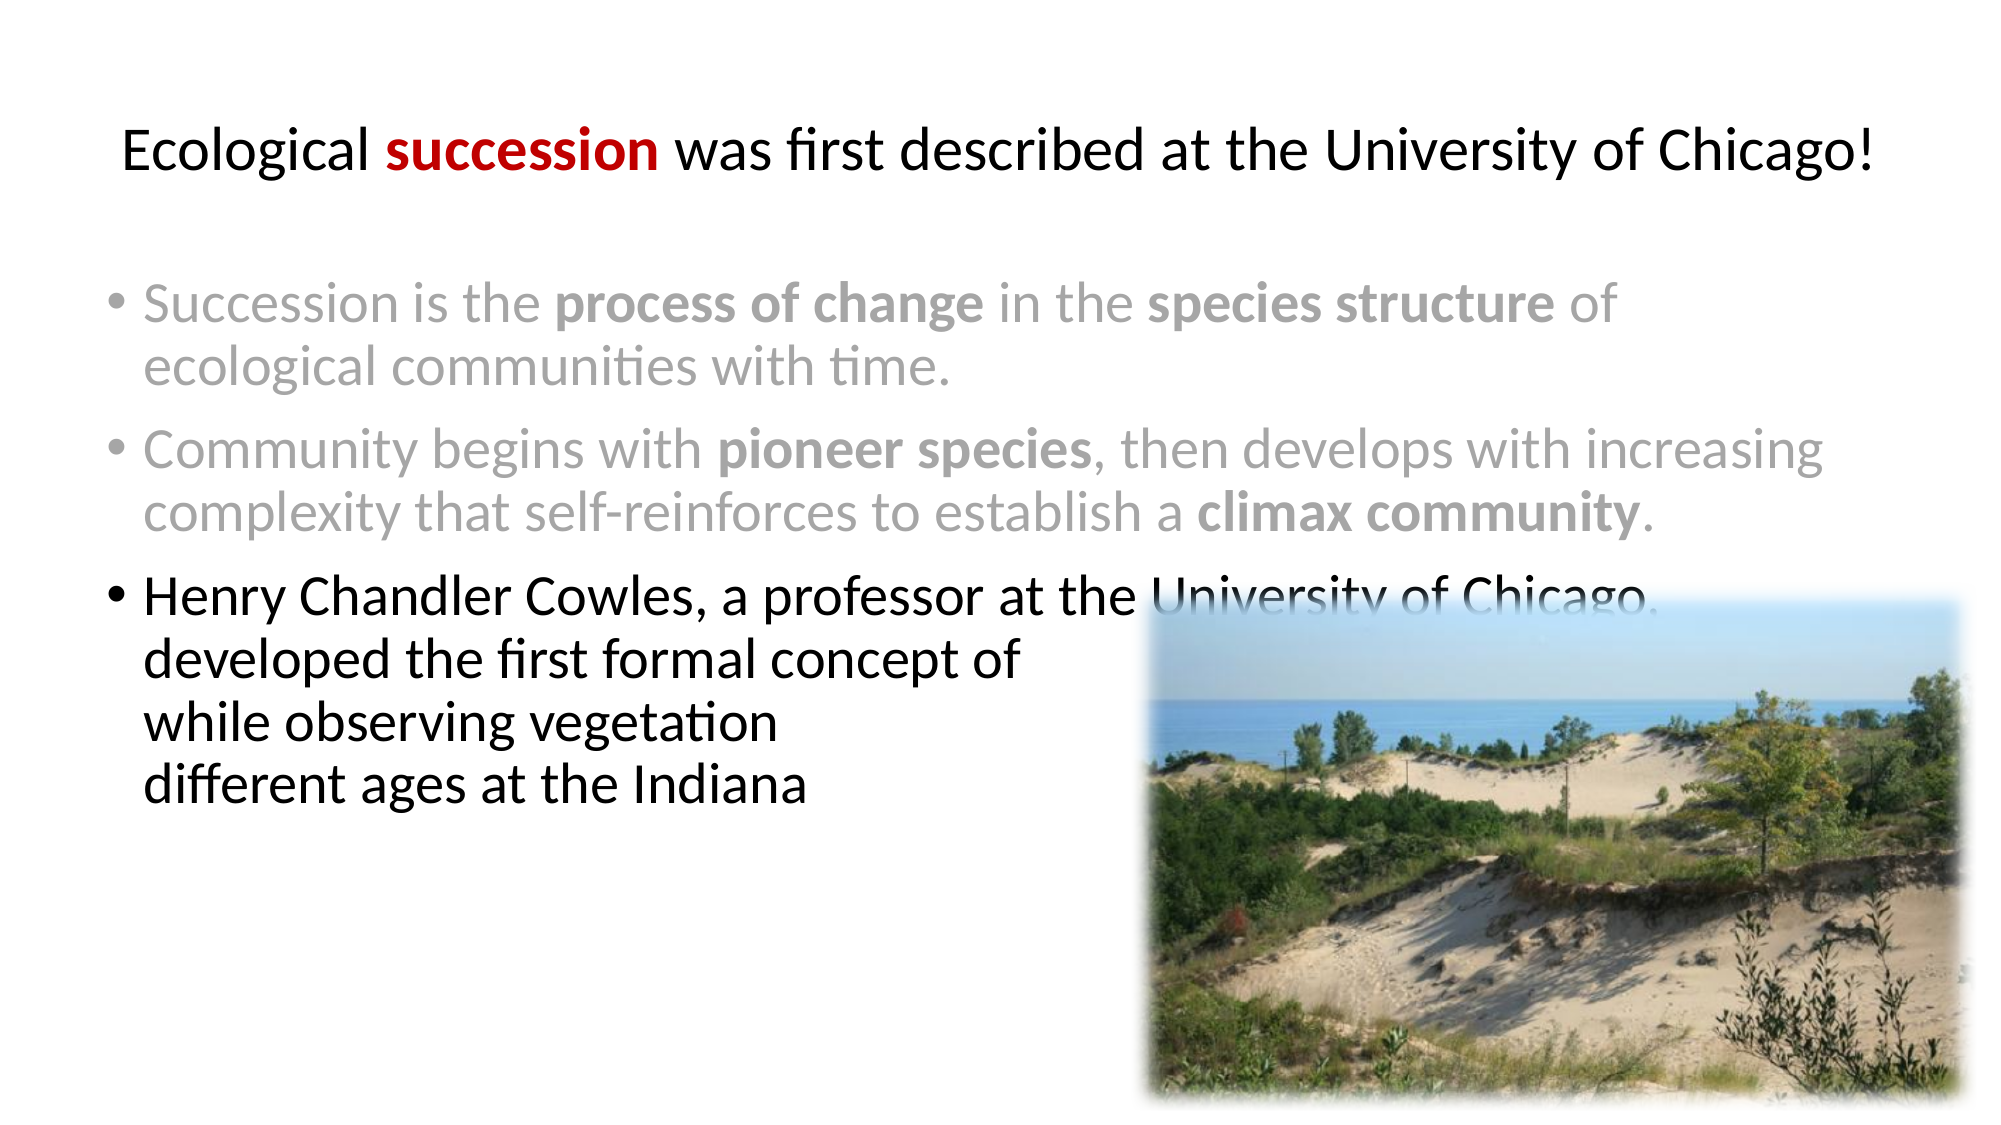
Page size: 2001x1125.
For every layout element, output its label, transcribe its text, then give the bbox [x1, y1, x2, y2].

picture [1131, 582, 1977, 1111]
list Succession is the process of change in the species structure of ecological communities with time. Community begins with pioneer species, then develops with increasing complexity that self-reinforces to establish a climax community. Henry Chandler Cowles, a professor at the University of Chicago, developed the first formal concept of succession while observing vegetation on dunes of different ages at the Indiana Dunes. [91, 264, 1879, 870]
title Ecological succession was first described at the University of Chicago! [86, 41, 1914, 260]
